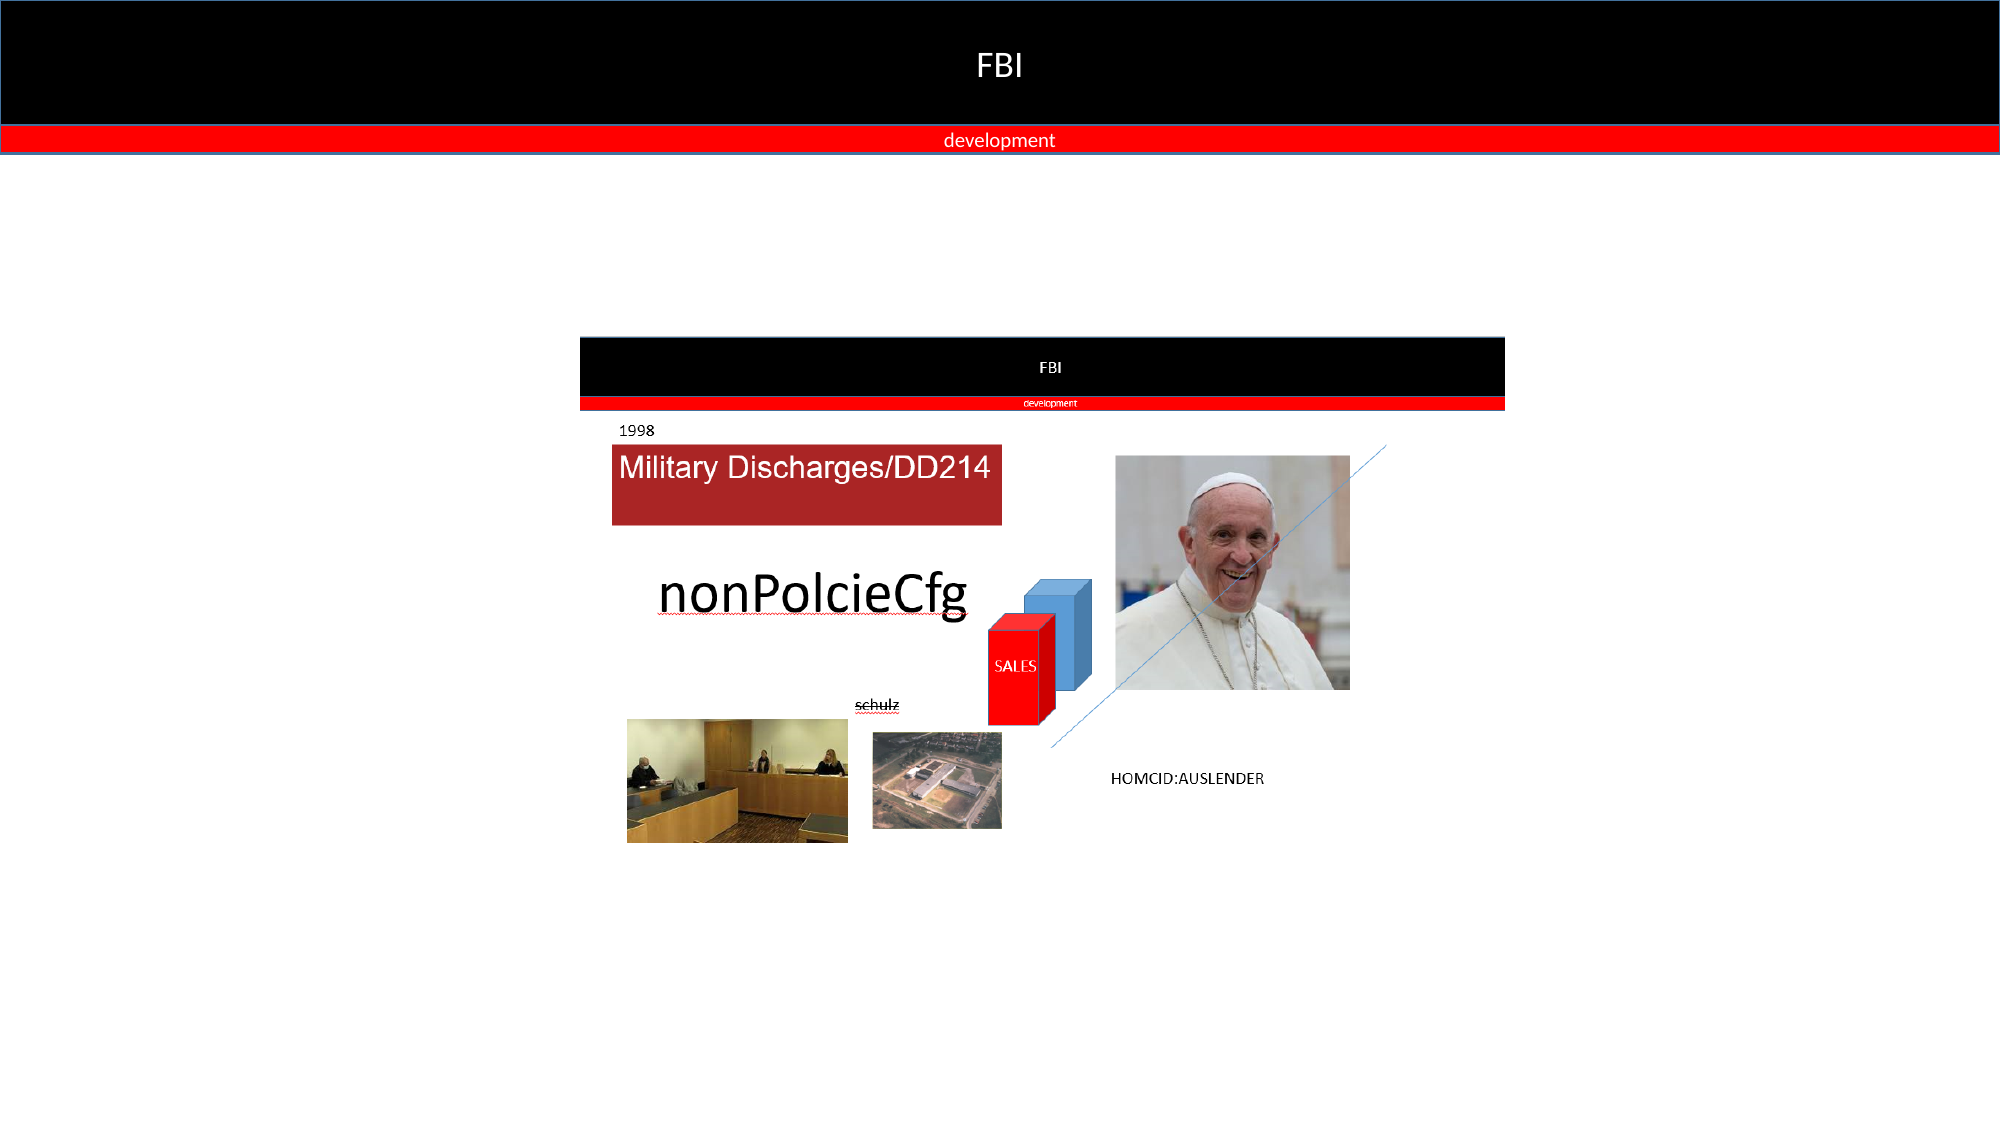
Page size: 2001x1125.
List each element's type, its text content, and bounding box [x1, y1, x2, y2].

text_box development [0, 124, 2000, 155]
picture [580, 336, 1505, 861]
text_box FBI [0, 0, 2000, 124]
